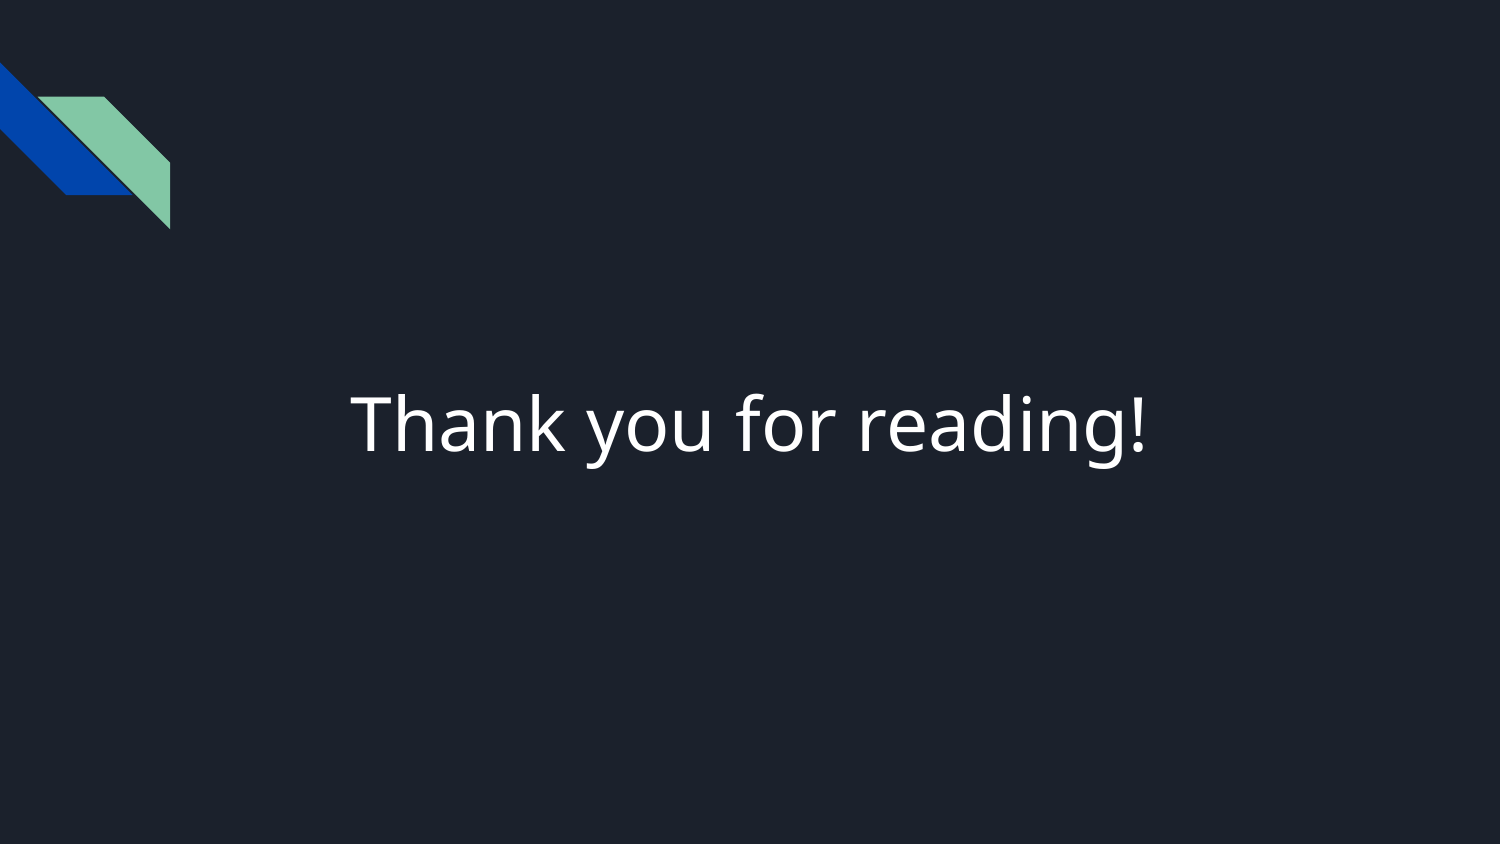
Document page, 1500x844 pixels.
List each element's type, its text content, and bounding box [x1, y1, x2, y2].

list Thank you for reading! [88, 348, 1412, 826]
